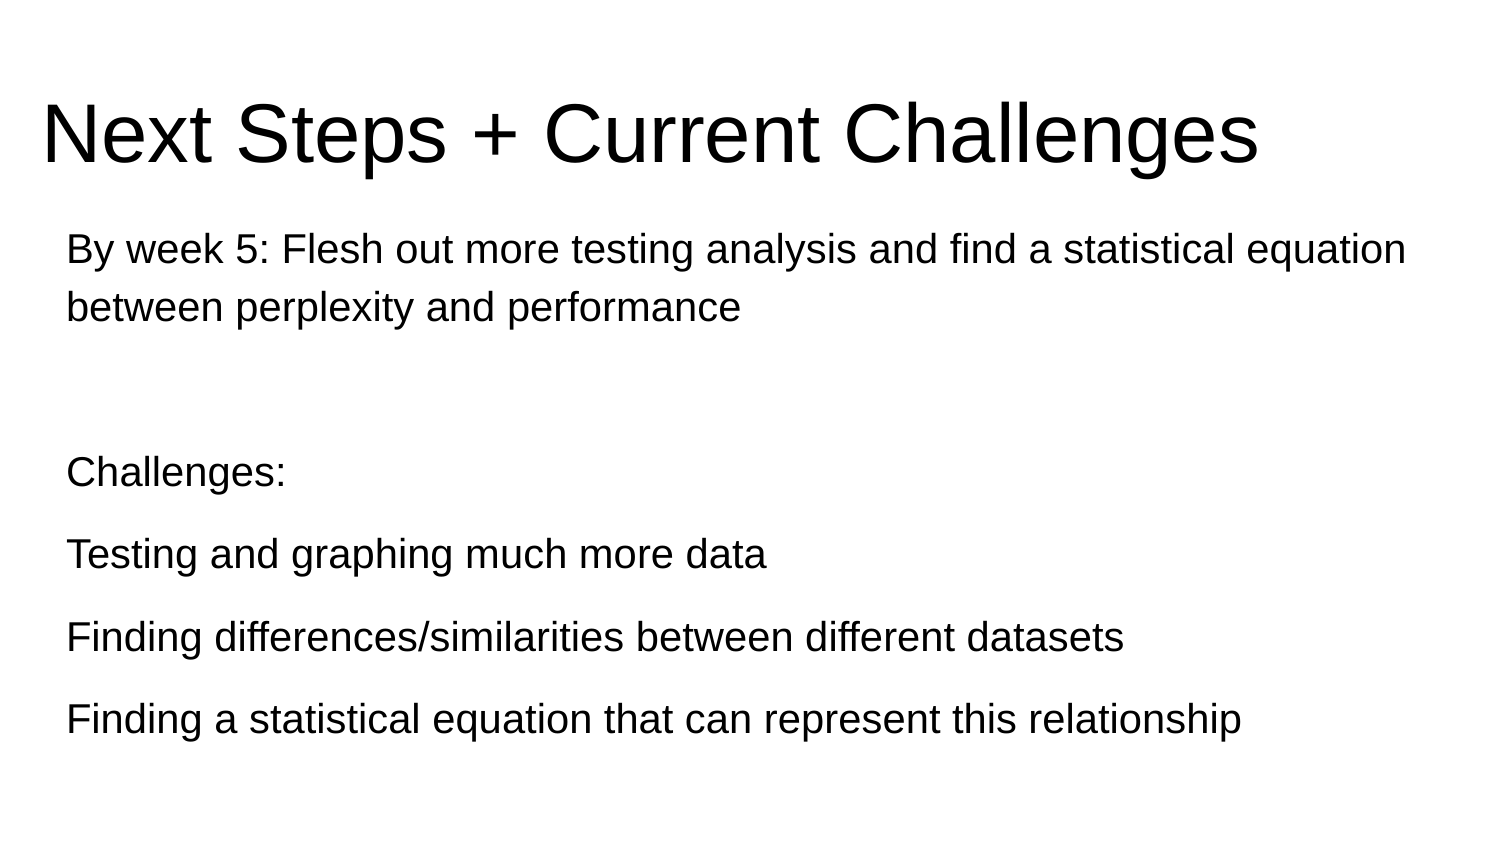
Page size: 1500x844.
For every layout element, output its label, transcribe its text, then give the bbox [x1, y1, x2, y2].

title Next Steps + Current Challenges [26, 2, 1378, 194]
subtitle By week 5: Flesh out more testing analysis and find a statistical equation between perplexity and performance Challenges: Testing and graphing much more data Finding differences/similarities between different datasets Finding a statistical equation that can represent this relationship [51, 199, 1449, 776]
